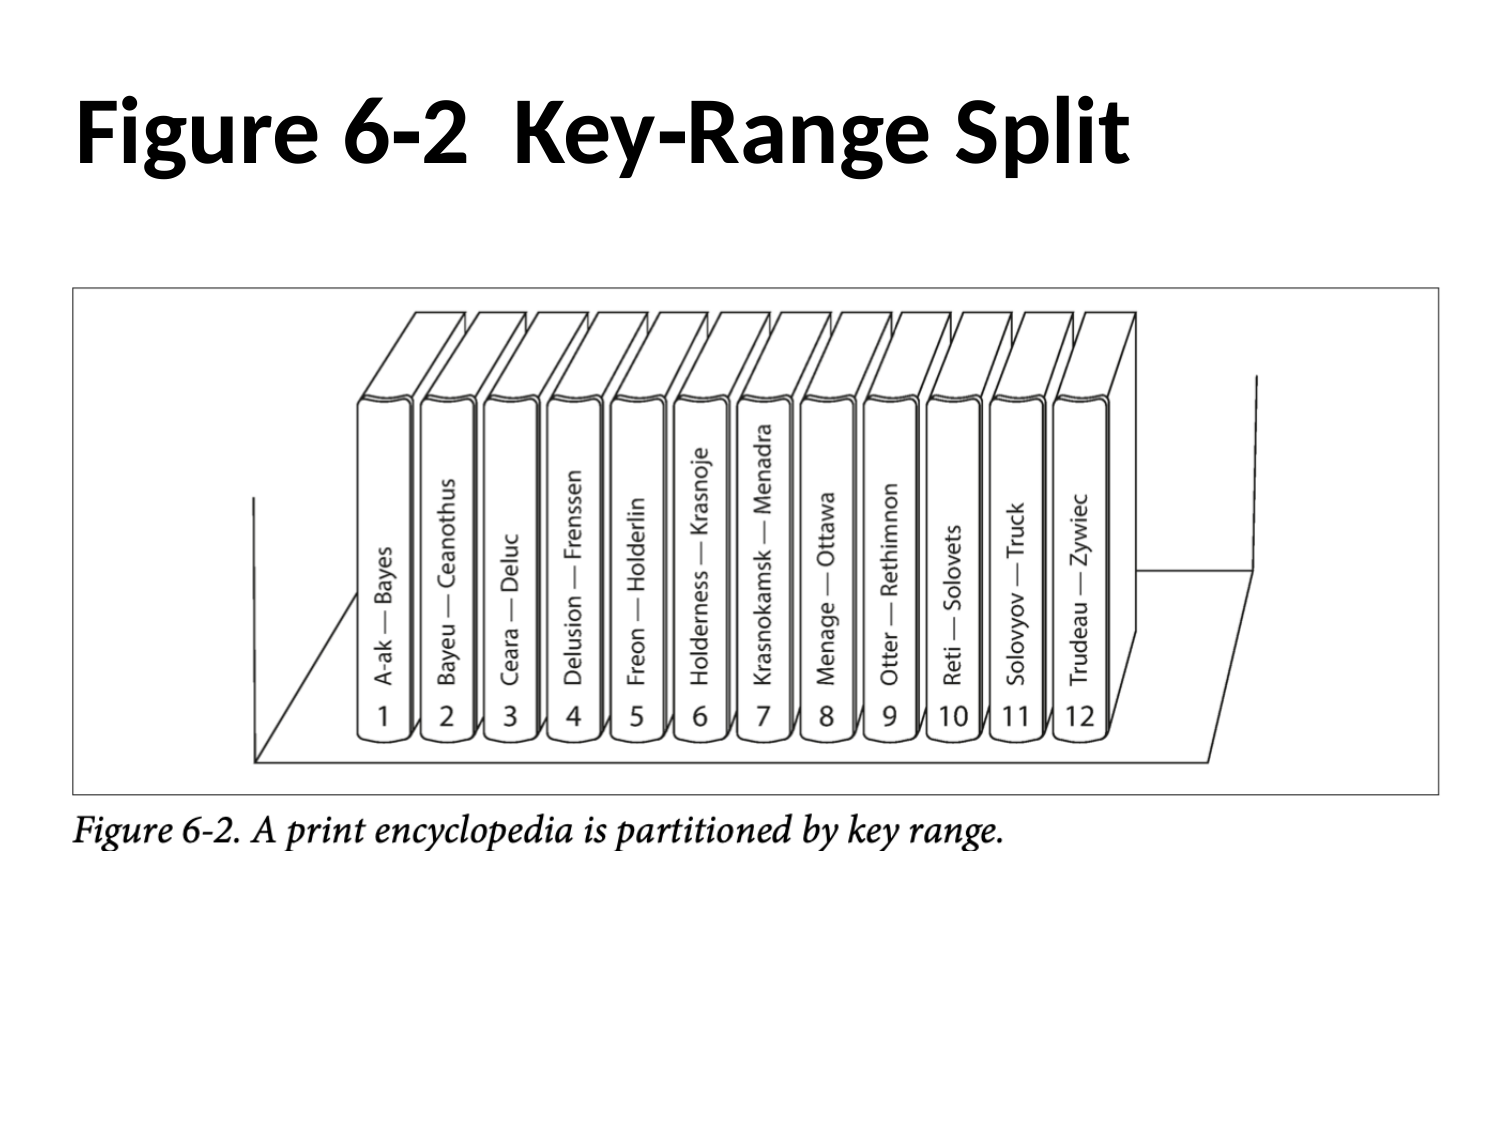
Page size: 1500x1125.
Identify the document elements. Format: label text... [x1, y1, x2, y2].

text_box Figure 6‑2 Key‑Range Split [59, 60, 1440, 190]
picture [37, 264, 1482, 852]
